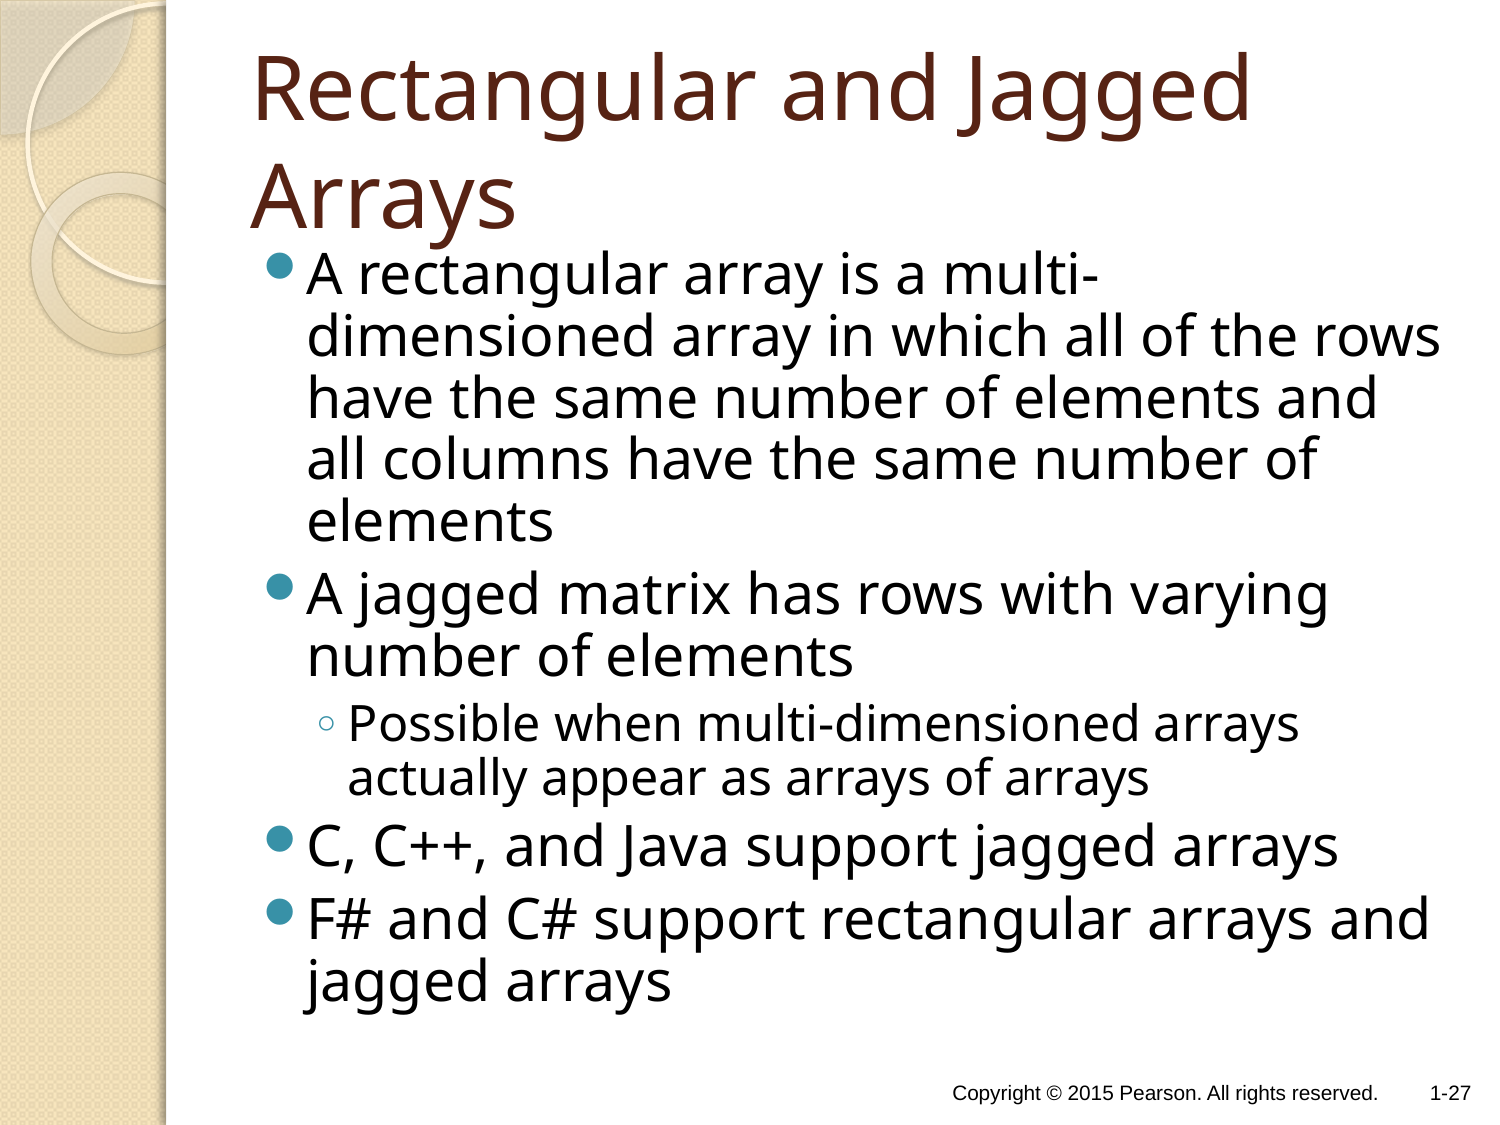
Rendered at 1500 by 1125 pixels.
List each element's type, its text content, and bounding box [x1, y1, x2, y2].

footer Copyright © 2015 Pearson. All rights reserved. [937, 1034, 1413, 1113]
slide_number 1-27 [1413, 1034, 1488, 1113]
title Rectangular and Jagged Arrays [235, 45, 1466, 233]
list A rectangular array is a multi-dimensioned array in which all of the rows have the same number of elements and all columns have the same number of elements A jagged matrix has rows with varying number of elements Possible when multi-dimensioned arrays actually appear as arrays of arrays C, C++, and Java support jagged arrays F# and C# support rectangular arrays and jagged arrays [235, 237, 1466, 1025]
